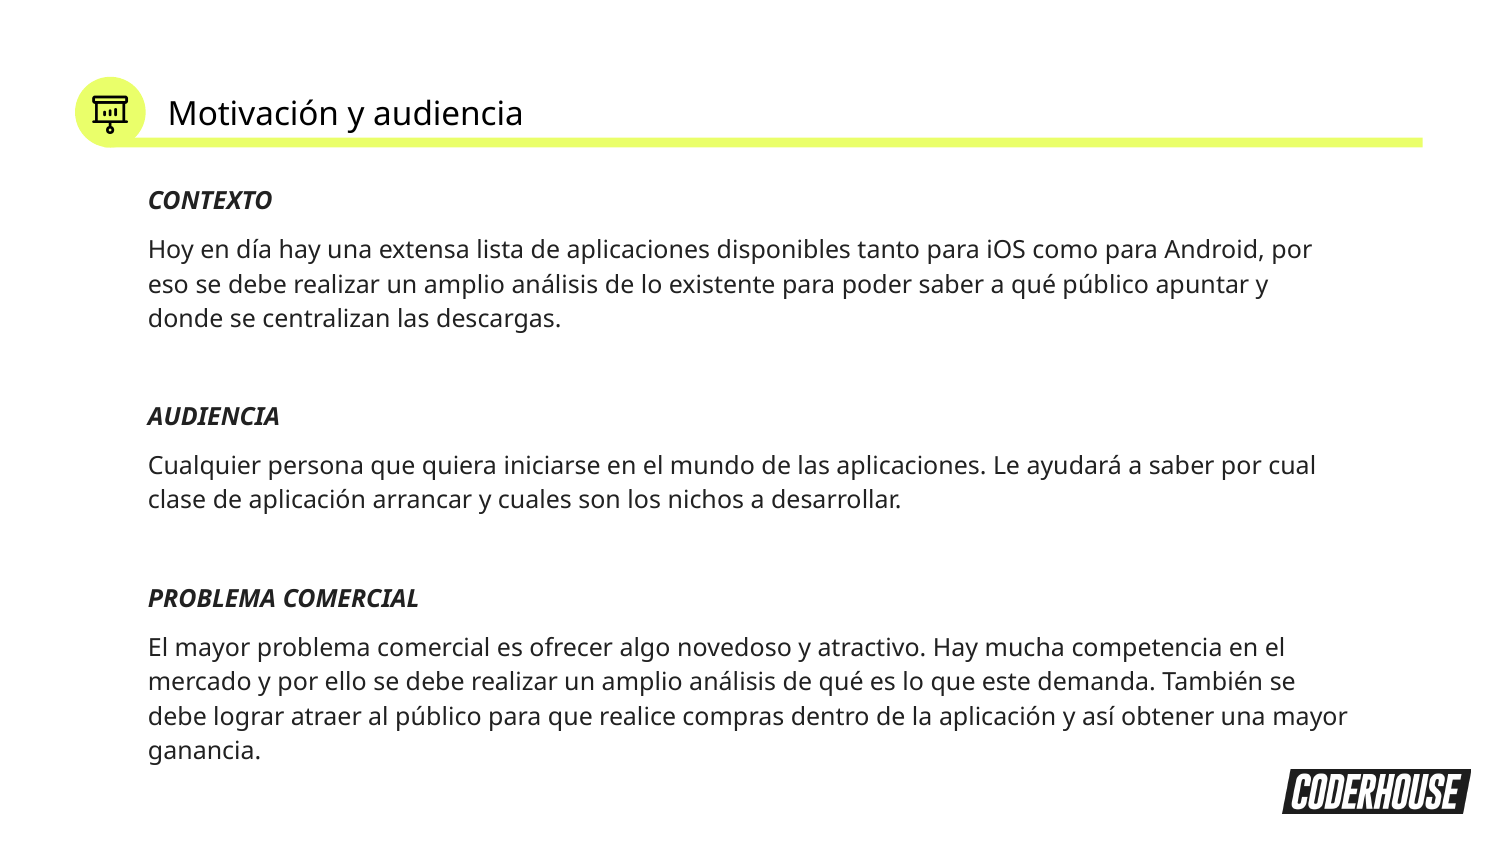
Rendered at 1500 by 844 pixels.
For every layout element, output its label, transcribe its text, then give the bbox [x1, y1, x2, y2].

text_box [150, 137, 1423, 148]
picture [1367, 769, 1471, 814]
text_box CONTEXTO Hoy en día hay una extensa lista de aplicaciones disponibles tanto para iOS como para Android, por eso se debe realizar un amplio análisis de lo existente para poder saber a qué público apuntar y donde se centralizan las descargas. AUDIENCIA Cualquier persona que quiera iniciarse en el mundo de las aplicaciones. Le ayudará a saber por cual clase de aplicación arrancar y cuales son los nichos a desarrollar. PROBLEMA COMERCIAL El mayor problema comercial es ofrecer algo novedoso y atractivo. Hay mucha competencia en el mercado y por ello se debe realizar un amplio análisis de qué es lo que este demanda. También se debe lograr atraer al público para que realice compras dentro de la aplicación y así obtener una mayor ganancia. [132, 165, 1367, 825]
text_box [74, 76, 146, 148]
text_box Motivación y audiencia [152, 76, 742, 137]
